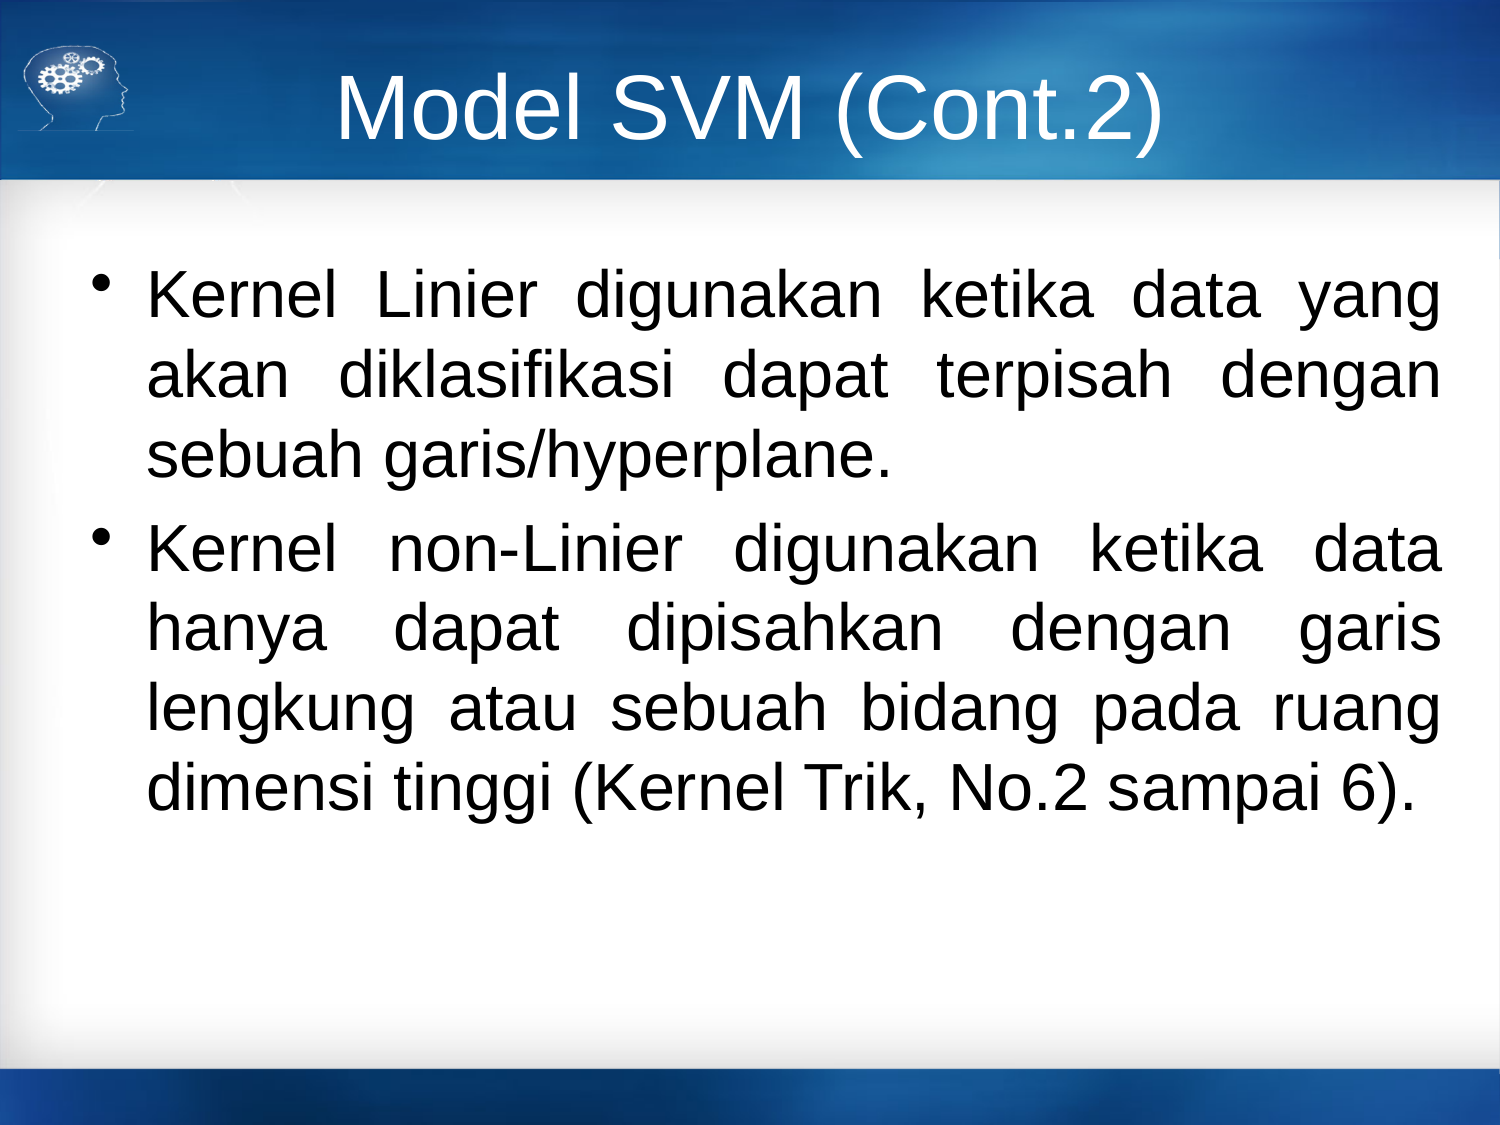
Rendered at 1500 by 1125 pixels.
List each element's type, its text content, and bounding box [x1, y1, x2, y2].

list Kernel Linier digunakan ketika data yang akan diklasifikasi dapat terpisah dengan sebuah garis/hyperplane. Kernel non-Linier digunakan ketika data hanya dapat dipisahkan dengan garis lengkung atau sebuah bidang pada ruang dimensi tinggi (Kernel Trik, No.2 sampai 6). [75, 243, 1459, 1005]
title Model SVM (Cont.2) [75, 45, 1425, 161]
picture [0, 0, 1500, 1125]
